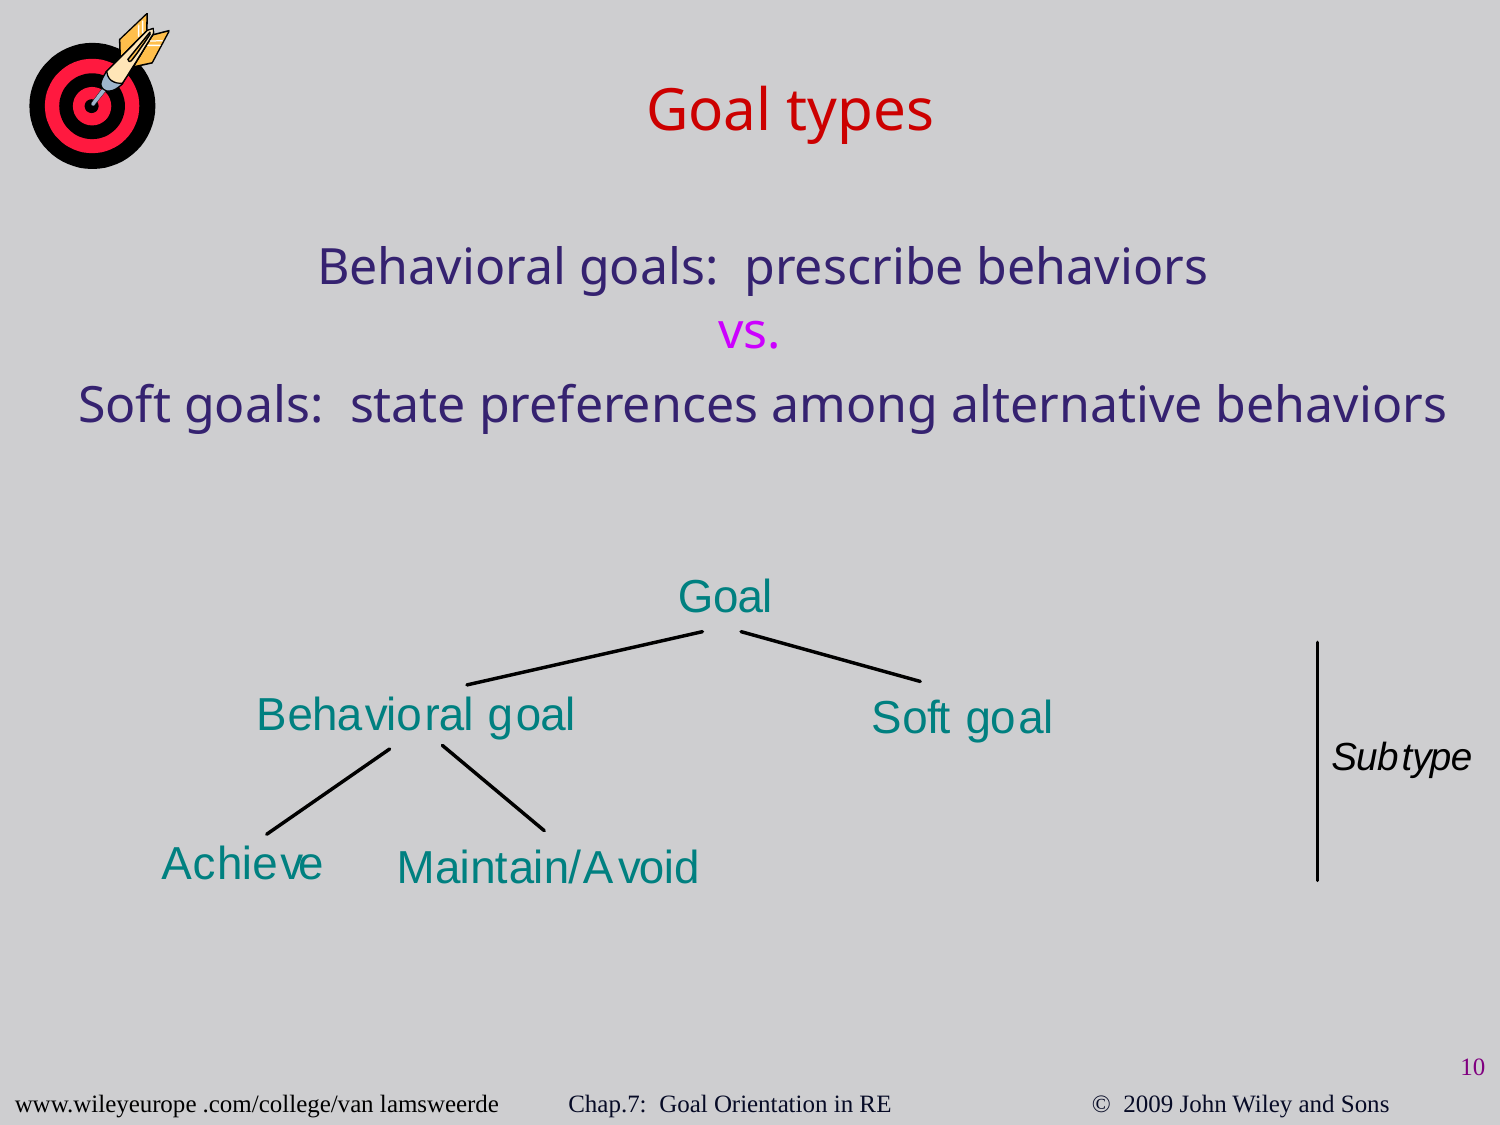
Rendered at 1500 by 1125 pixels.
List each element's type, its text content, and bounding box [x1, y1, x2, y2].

list Behavioral goals: prescribe behaviors vs. Soft goals: state preferences among alternative behaviors [25, 250, 1500, 415]
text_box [37, 567, 1500, 977]
title Goal types [232, 44, 1348, 170]
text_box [29, 13, 170, 170]
